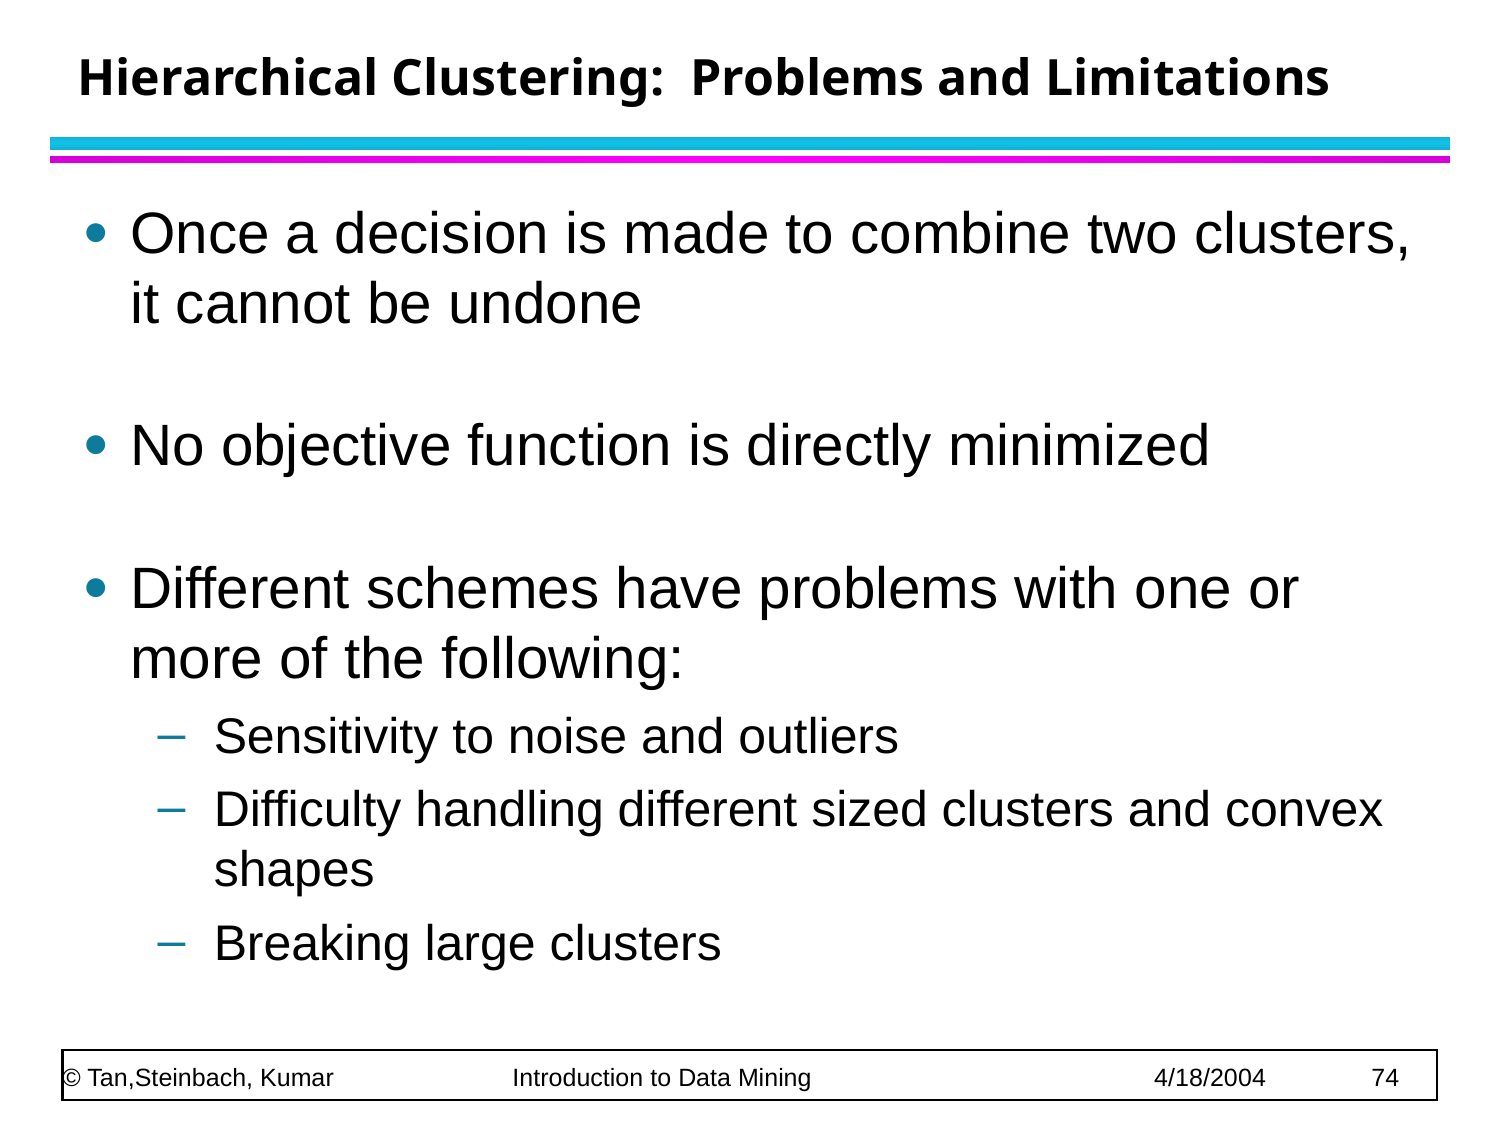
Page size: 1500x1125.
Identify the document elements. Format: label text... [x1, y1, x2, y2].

title Hierarchical Clustering: Problems and Limitations [62, 24, 1421, 113]
list Once a decision is made to combine two clusters, it cannot be undone No objective function is directly minimized Different schemes have problems with one or more of the following: Sensitivity to noise and outliers Difficulty handling different sized clusters and convex shapes Breaking large clusters [67, 187, 1432, 1038]
